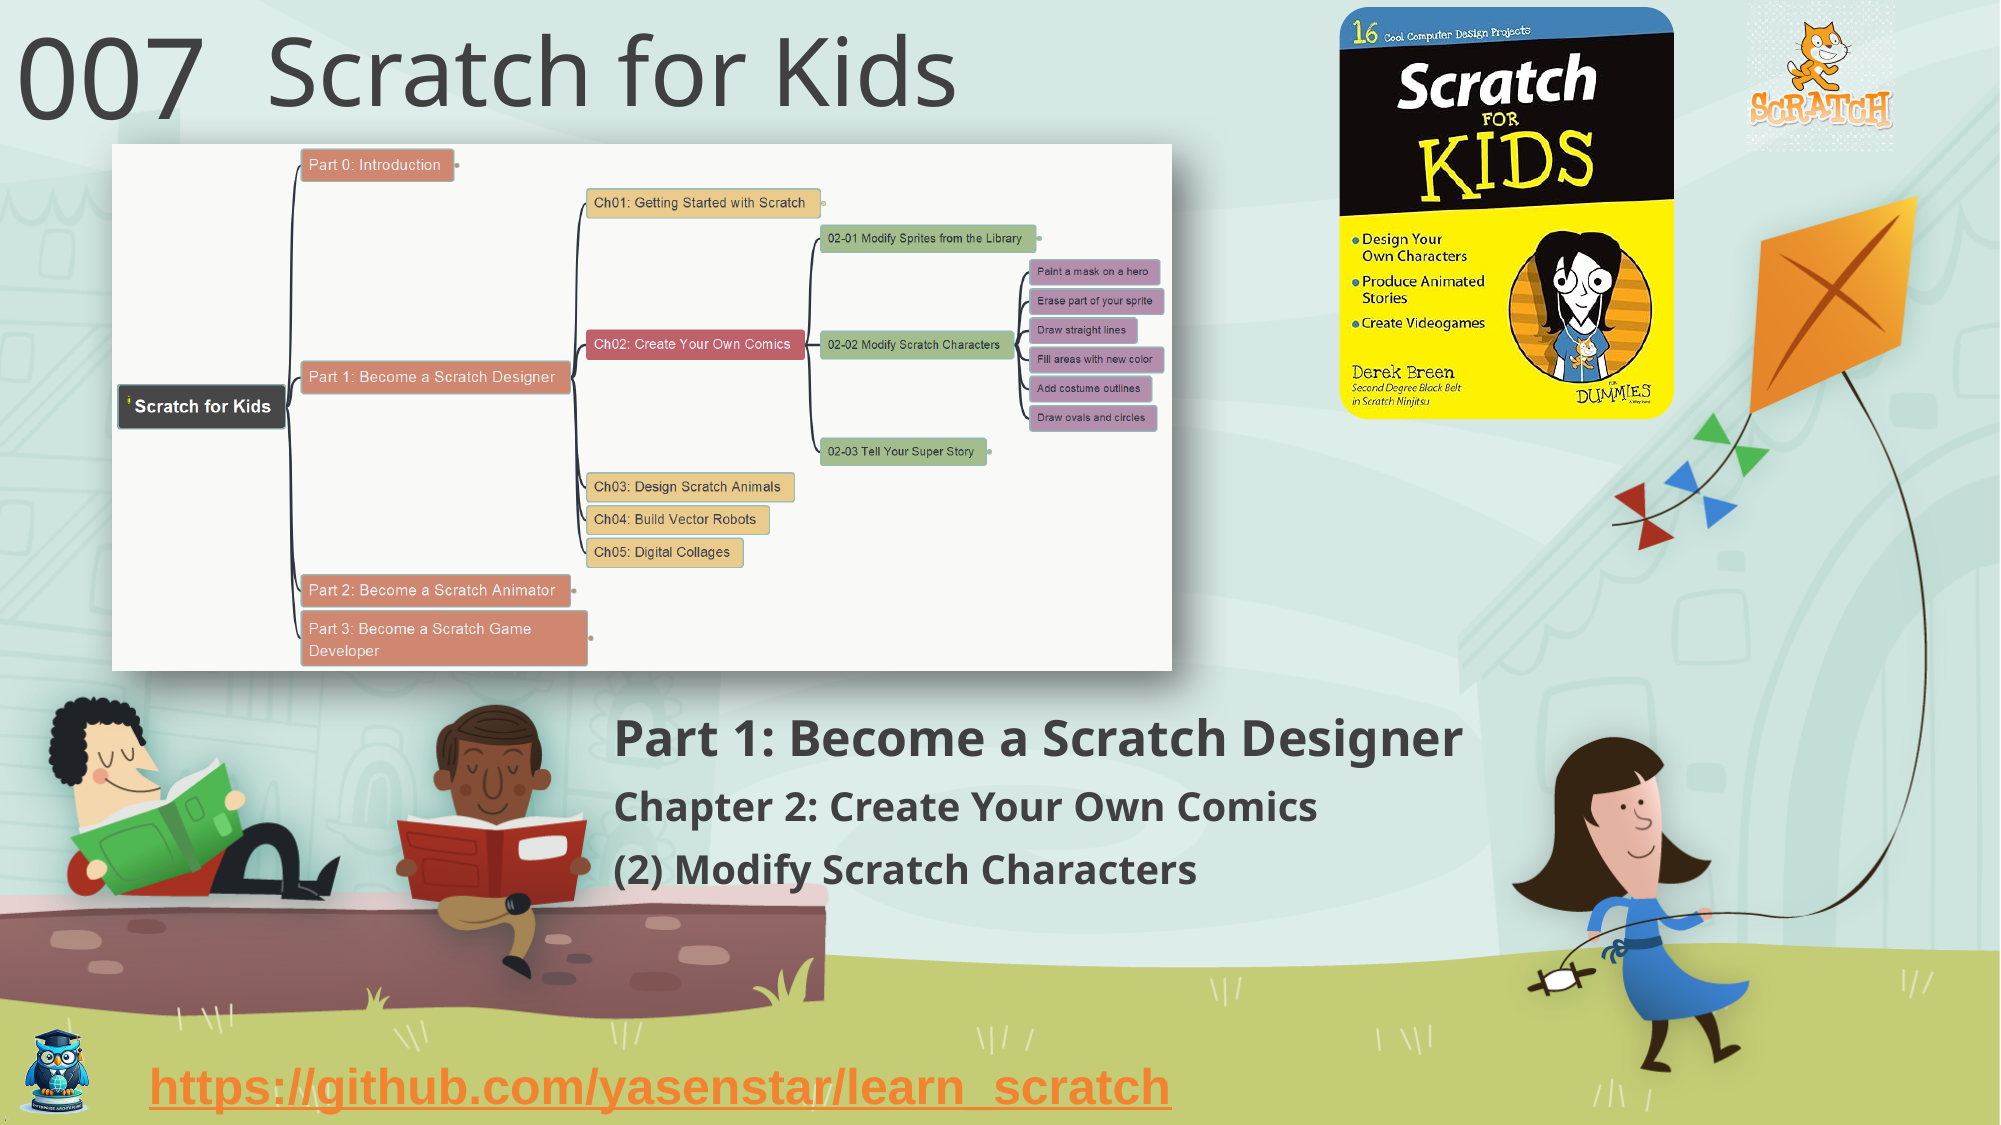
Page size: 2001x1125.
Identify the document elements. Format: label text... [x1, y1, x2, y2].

subtitle Part 1: Become a Scratch Designer Chapter 2: Create Your Own Comics (2) Modify Scratch Characters [598, 705, 1532, 906]
text_box 007 [0, 0, 224, 150]
picture [0, 0, 2000, 1125]
text_box https://github.com/yasenstar/learn_scratch [134, 1046, 1480, 1122]
title Scratch for Kids [251, 16, 1339, 135]
